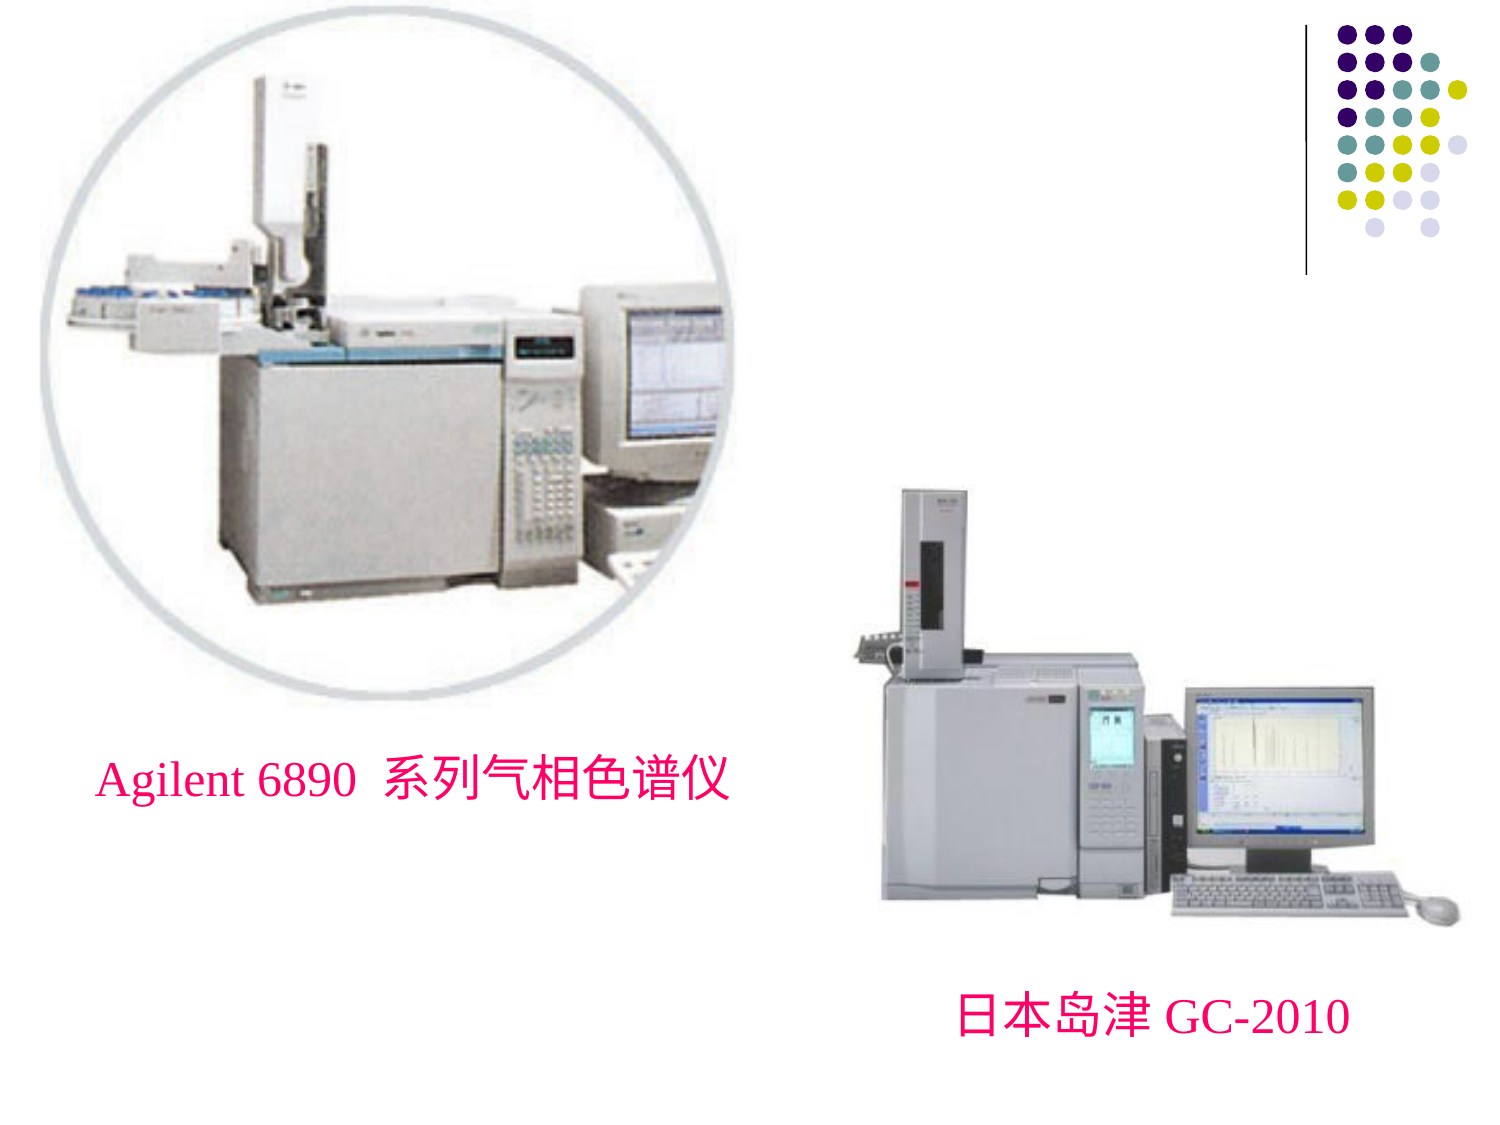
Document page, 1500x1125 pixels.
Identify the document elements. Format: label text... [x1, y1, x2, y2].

text_box Agilent 6890 系列气相色谱仪 [29, 739, 798, 815]
picture [0, 0, 768, 709]
picture [808, 444, 1500, 967]
text_box 日本岛津GC-2010 [856, 976, 1448, 1051]
